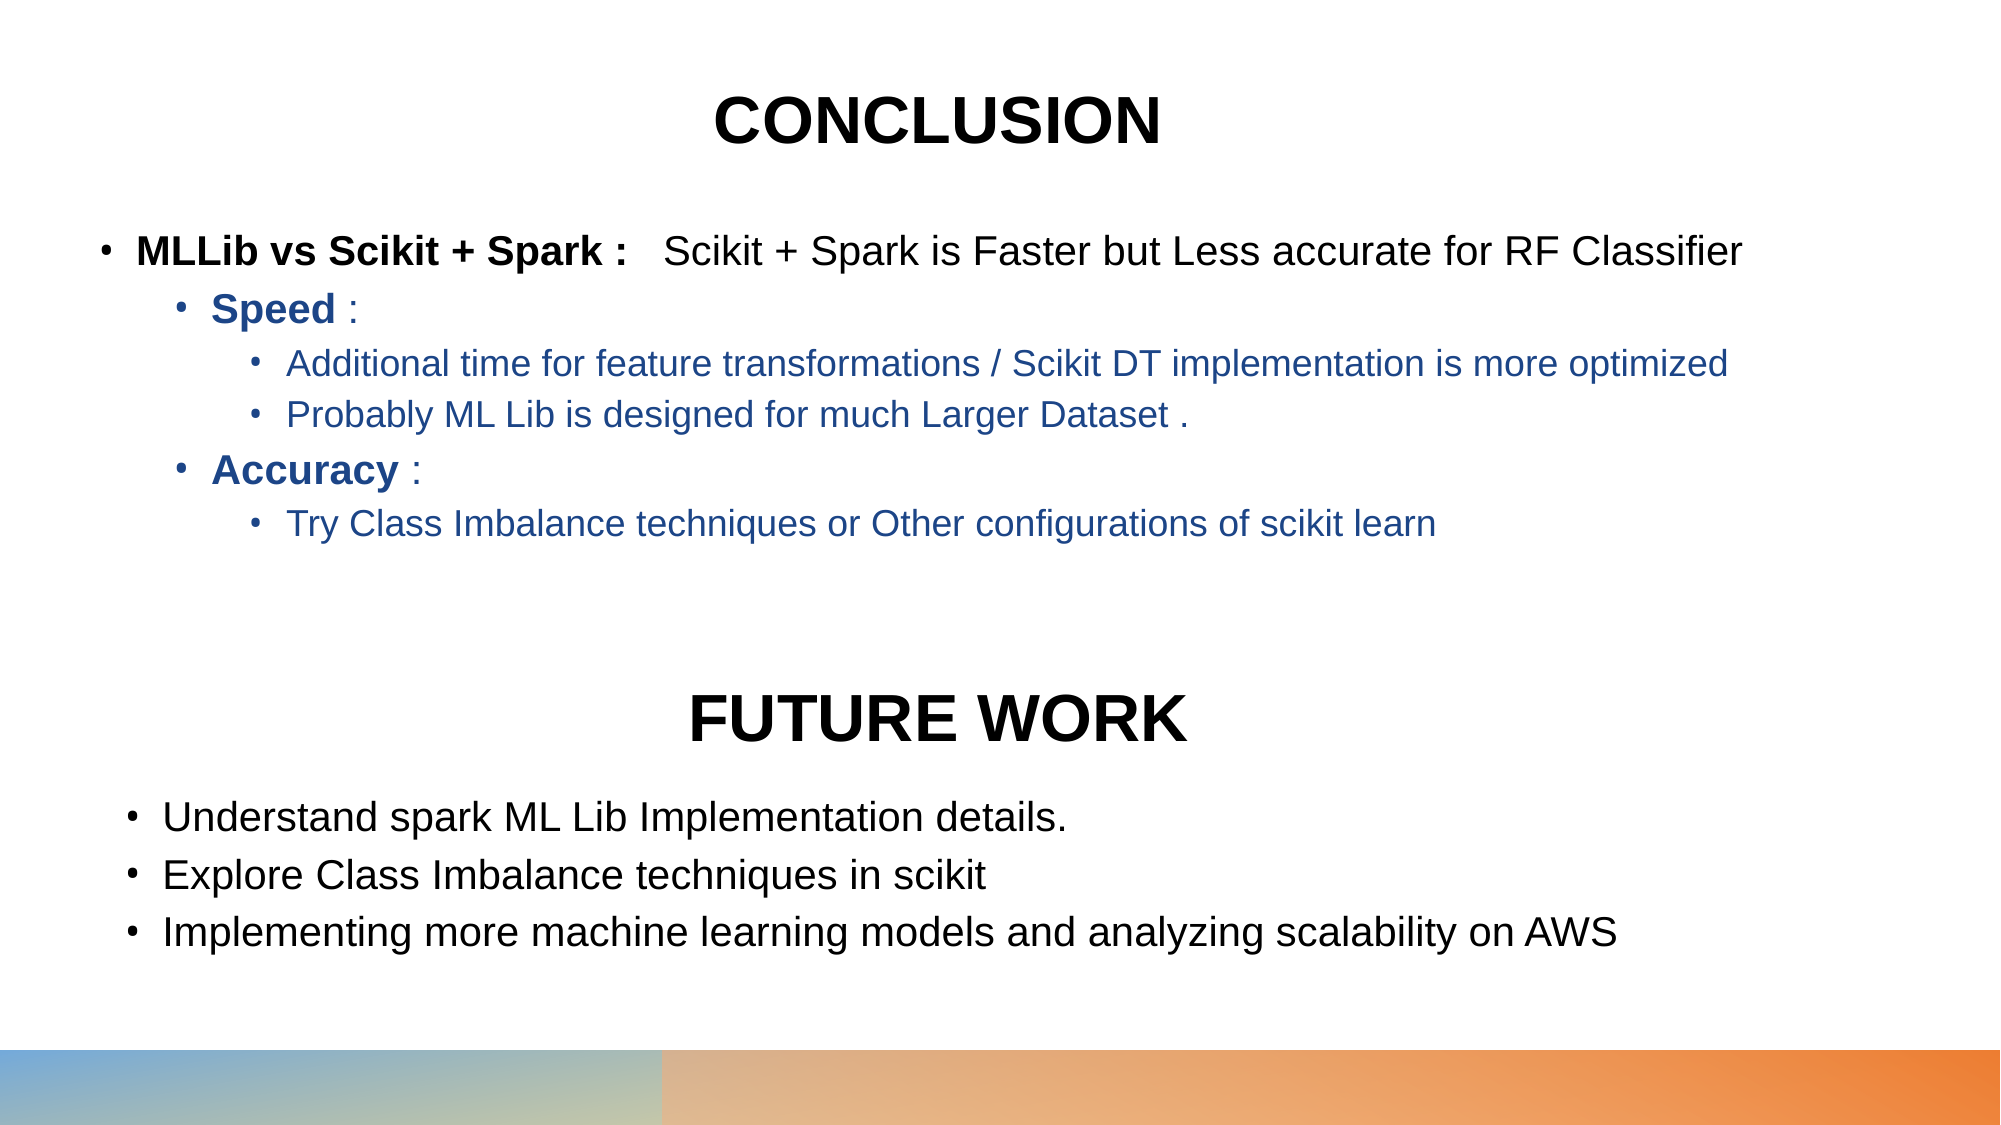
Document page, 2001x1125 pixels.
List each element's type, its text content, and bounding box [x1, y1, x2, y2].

list Understand spark ML Lib Implementation details. Explore Class Imbalance techniques in scikit Implementing more machine learning models and analyzing scalability on AWS [124, 732, 1805, 961]
list MLLib vs Scikit + Spark : Scikit + Spark is Faster but Less accurate for RF Classifier Speed : Additional time for feature transformations / Scikit DT implementation is more optimized Probably ML Lib is designed for much Larger Dataset . Accuracy : Try Class Imbalance techniques or Other configurations of scikit learn [98, 216, 1779, 629]
title CONCLUSION [98, 71, 1779, 158]
title FUTURE WORK [98, 669, 1779, 756]
